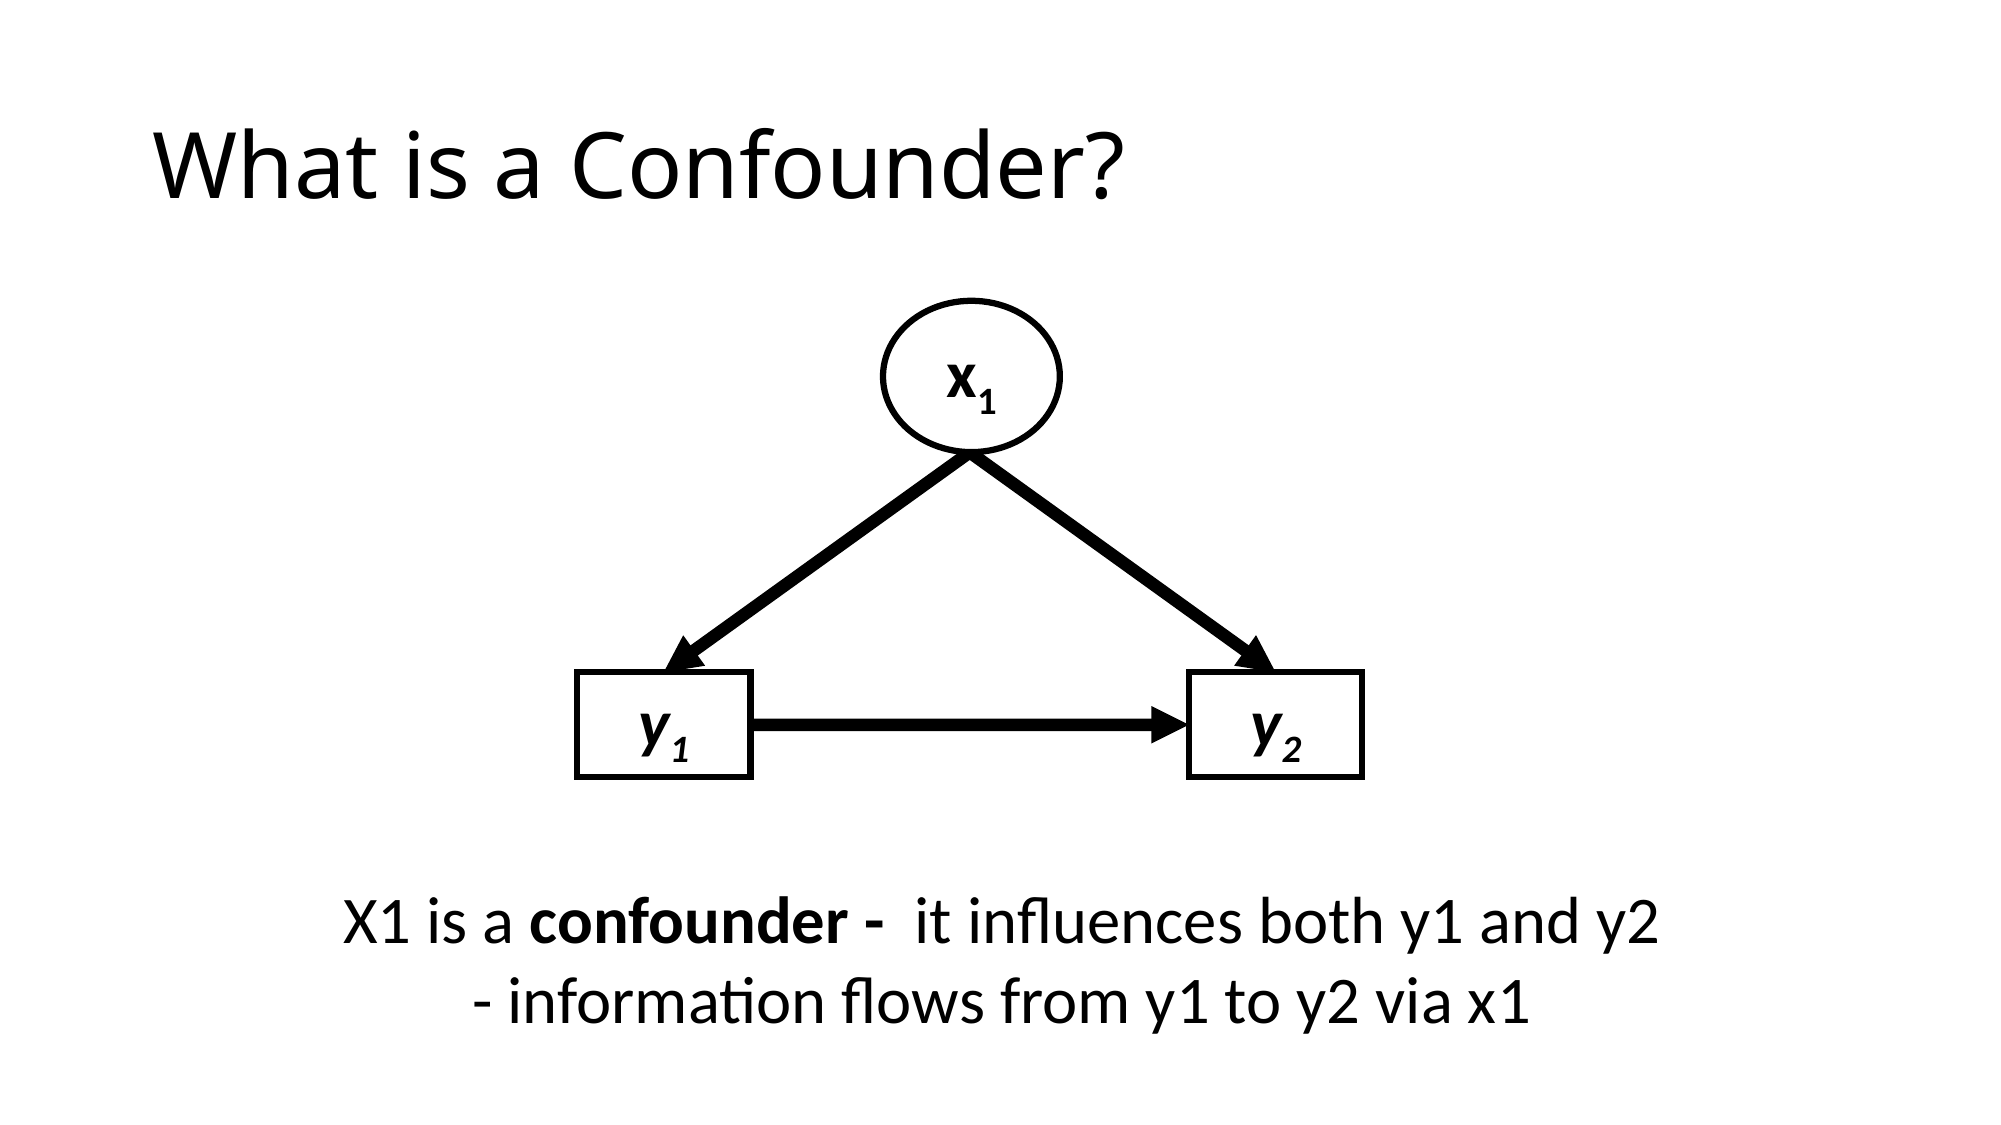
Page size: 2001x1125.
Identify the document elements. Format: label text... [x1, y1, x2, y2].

text_box y2 [1188, 672, 1363, 778]
title What is a Confounder? [137, 59, 1863, 278]
text_box y1 [576, 672, 751, 778]
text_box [969, 452, 1276, 676]
text_box x1 [881, 299, 1061, 452]
text_box X1 is a confounder - it influences both y1 and y2 - information flows from y1 to y2 via x1 [3, 869, 2000, 1044]
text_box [663, 452, 970, 677]
